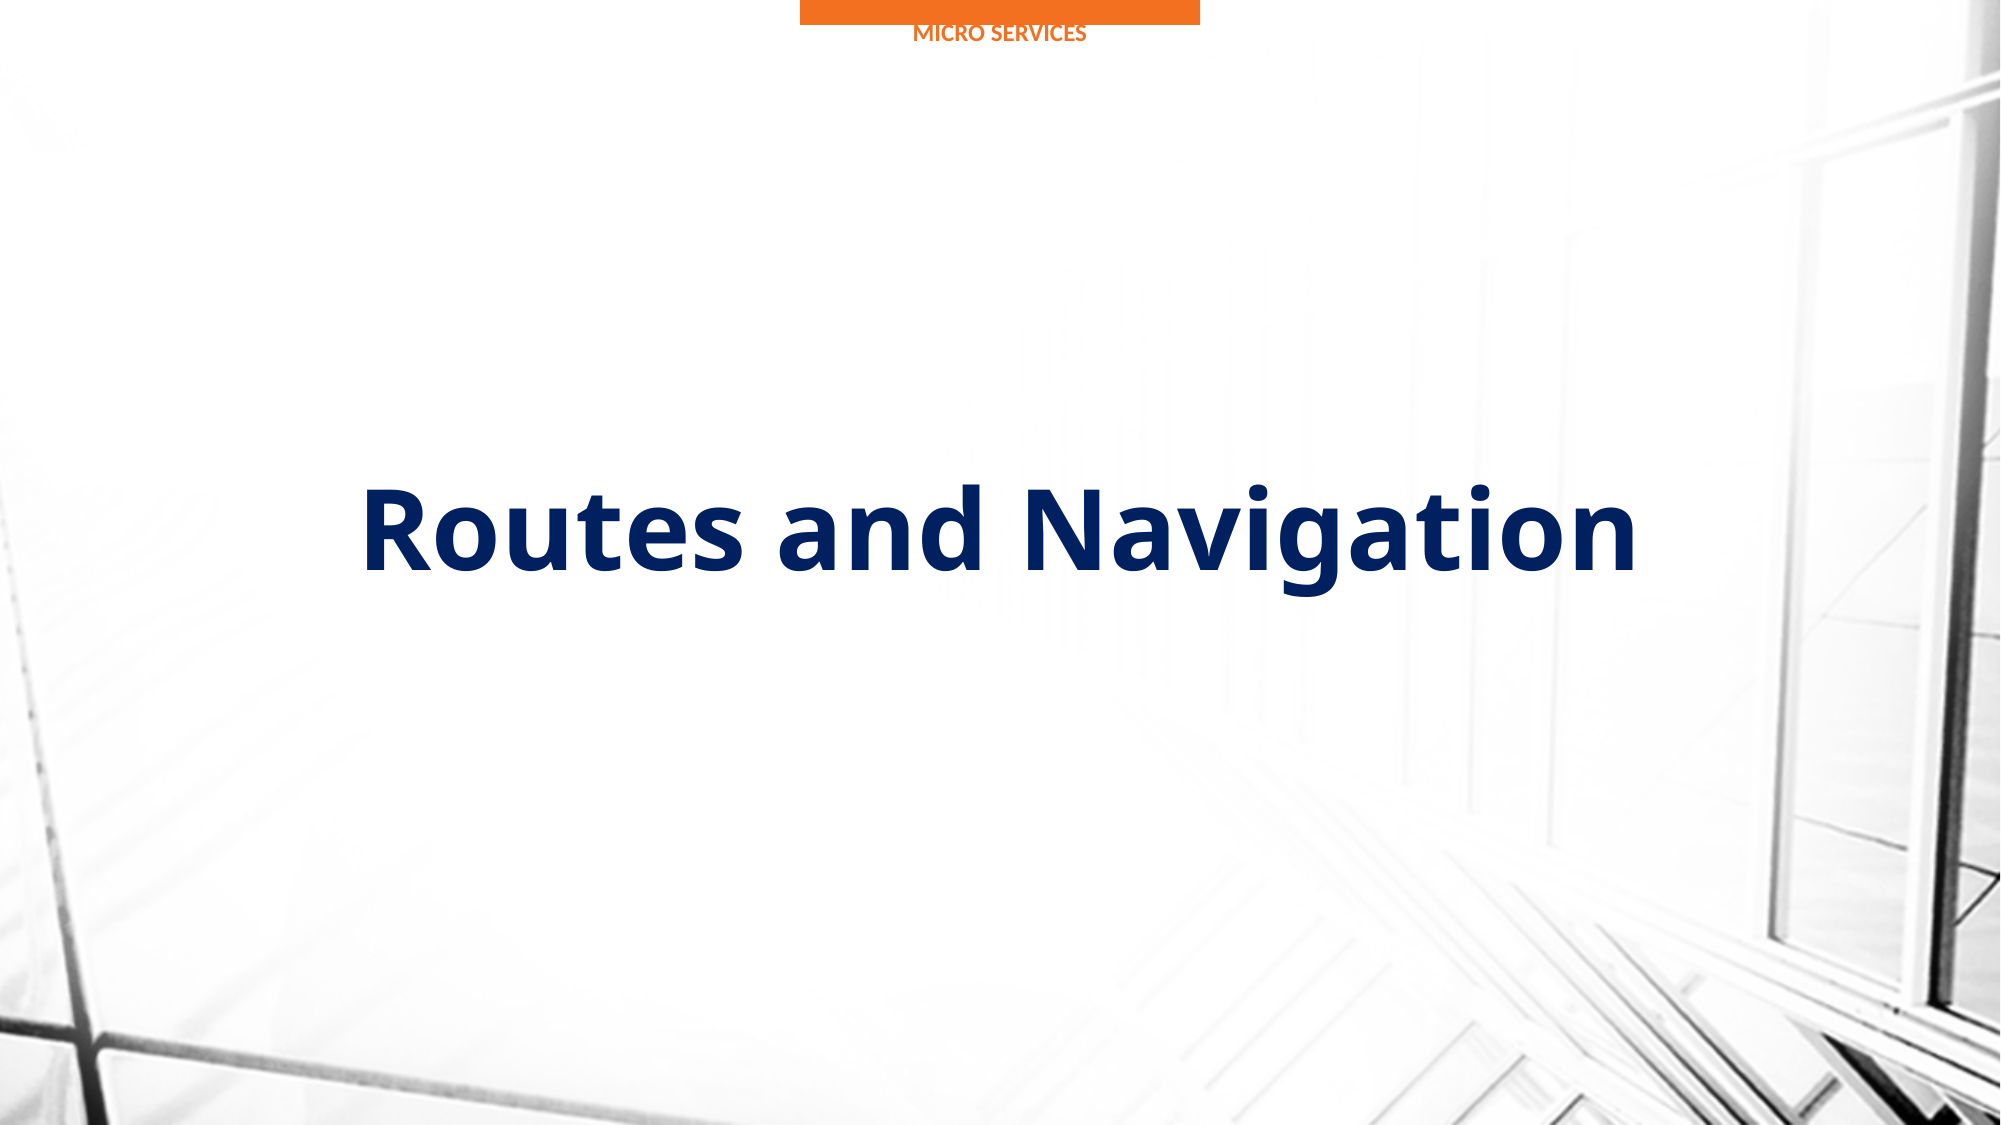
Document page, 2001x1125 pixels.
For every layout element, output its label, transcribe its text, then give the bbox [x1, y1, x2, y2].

picture [0, 0, 2001, 1125]
list Micro Services [50, 12, 1950, 63]
list Routes and Navigation [0, 450, 2000, 600]
